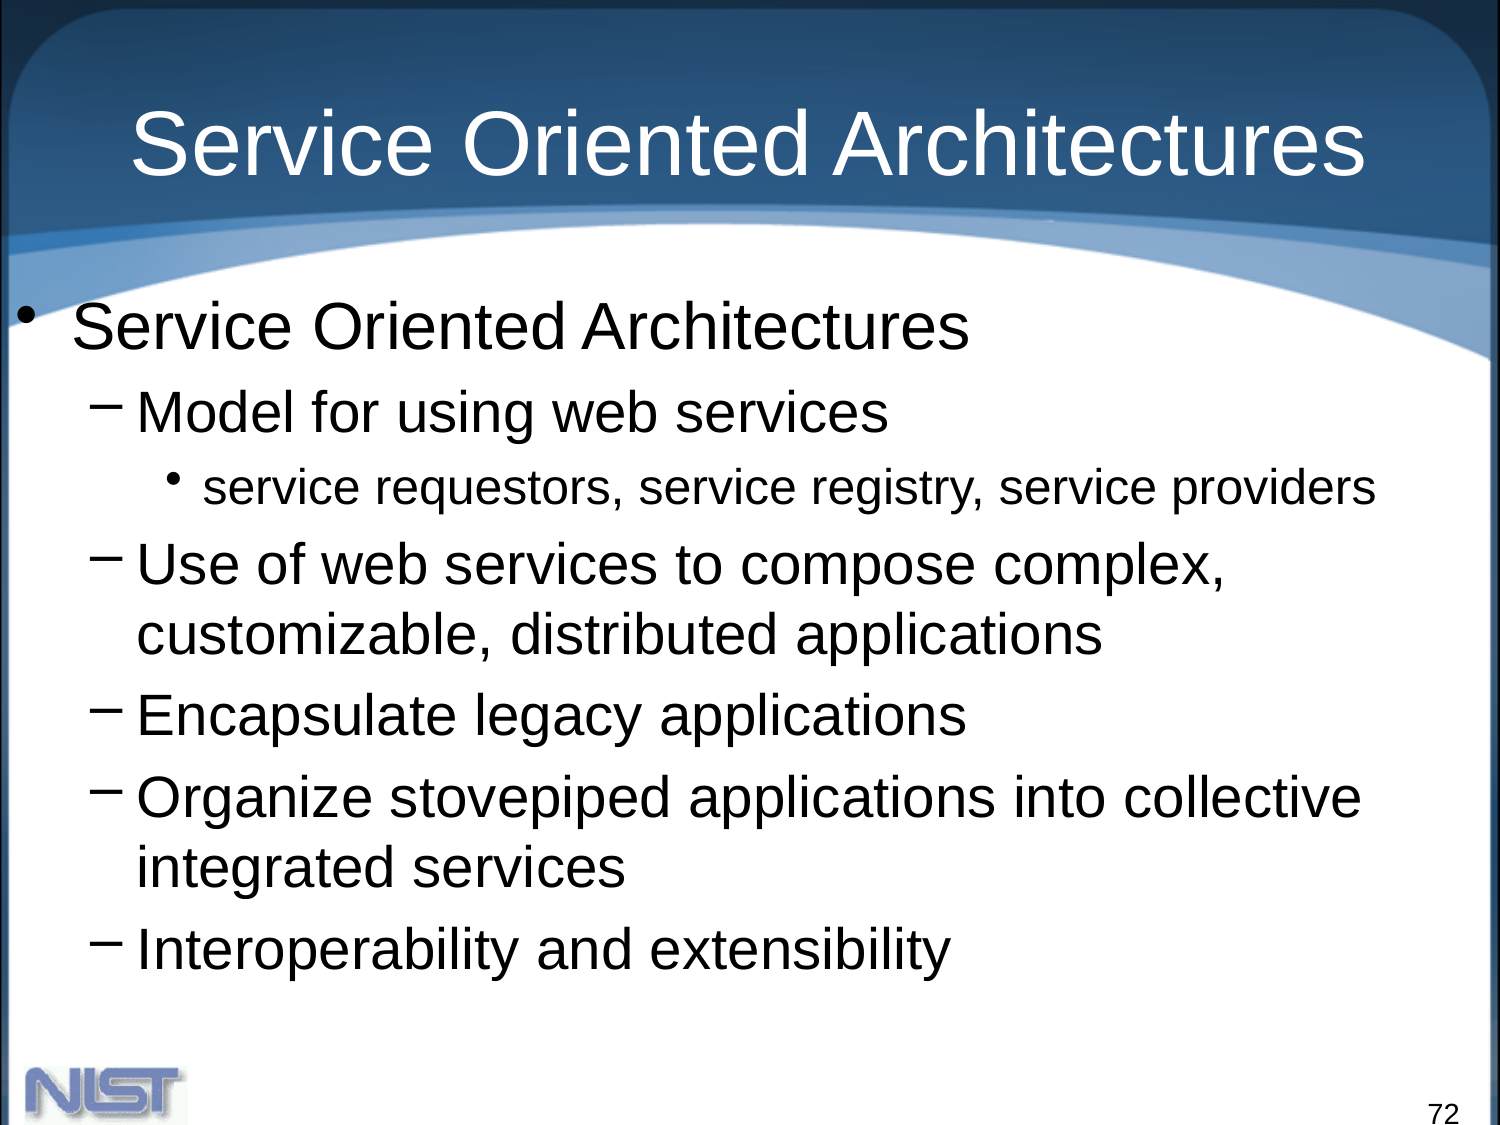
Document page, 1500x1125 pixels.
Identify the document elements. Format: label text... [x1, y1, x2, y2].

list Service Oriented Architectures Model for using web services service requestors, service registry, service providers Use of web services to compose complex, customizable, distributed applications Encapsulate legacy applications Organize stovepiped applications into collective integrated services Interoperability and extensibility [0, 274, 1500, 1125]
picture [0, 0, 1500, 274]
title Service Oriented Architectures [74, 44, 1426, 233]
